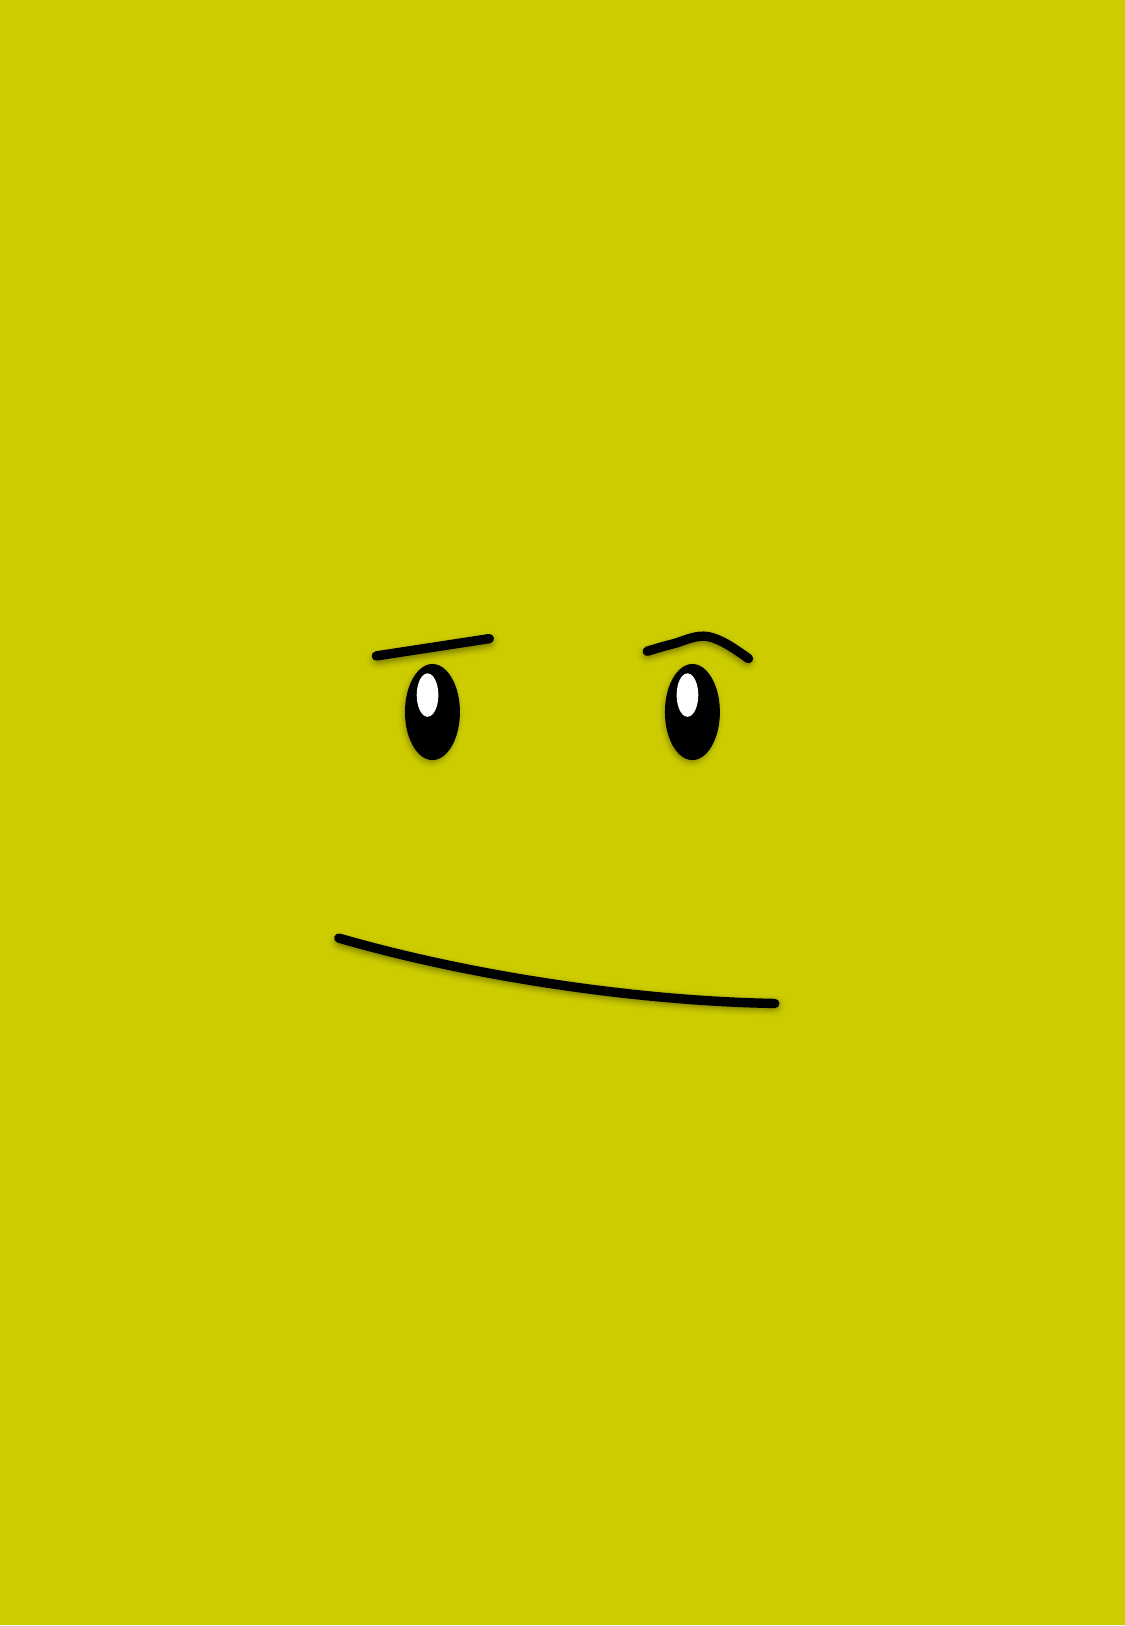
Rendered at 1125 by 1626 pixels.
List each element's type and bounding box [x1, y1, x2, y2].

text_box [376, 635, 749, 659]
text_box [336, 885, 777, 1006]
text_box [404, 667, 721, 761]
